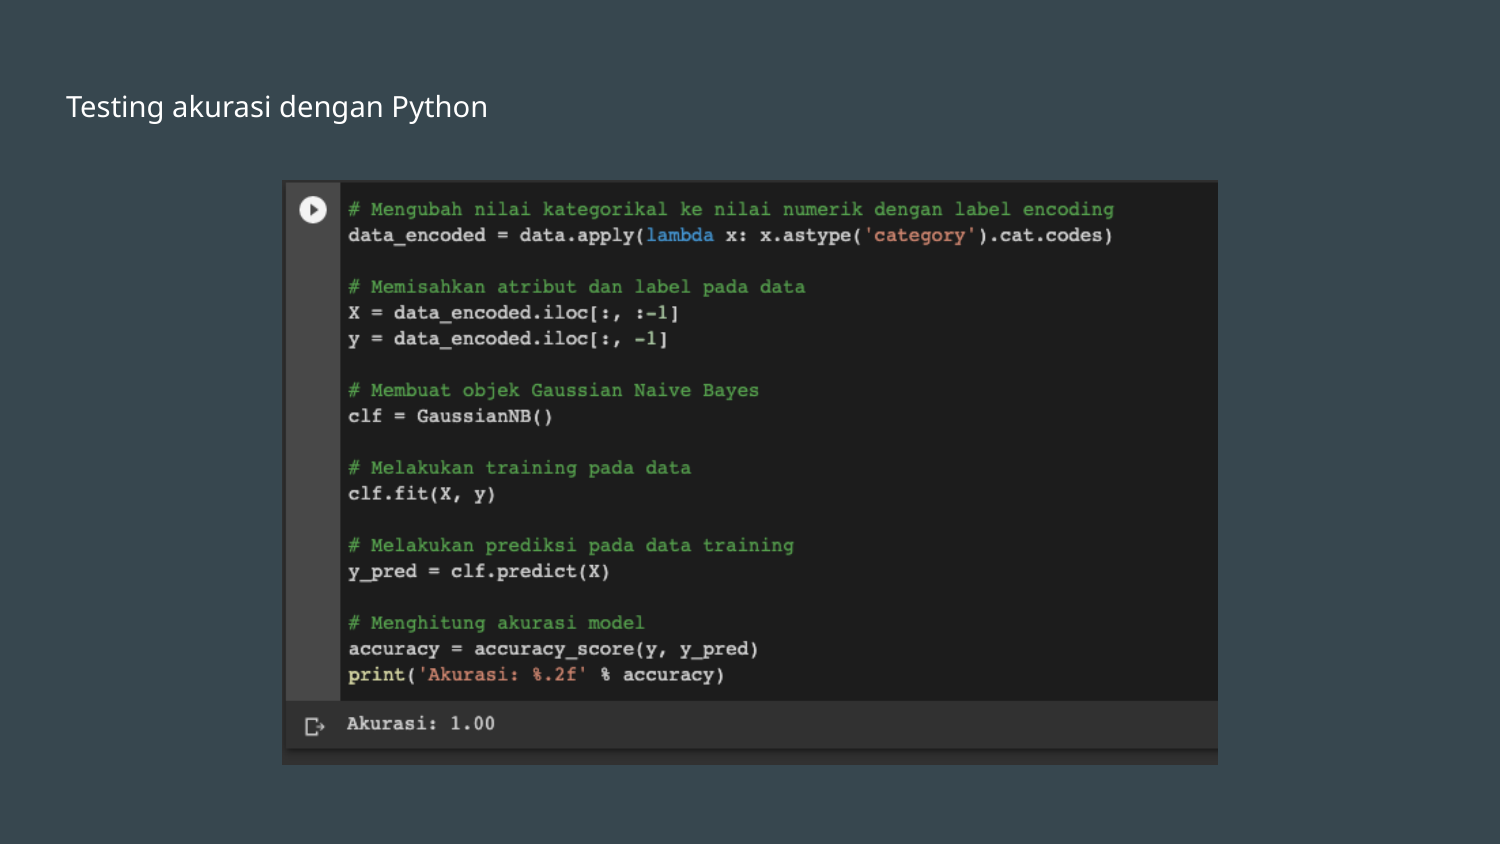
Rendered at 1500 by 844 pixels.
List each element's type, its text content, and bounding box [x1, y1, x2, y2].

title Testing akurasi dengan Python [51, 72, 1449, 167]
picture [282, 180, 1218, 765]
